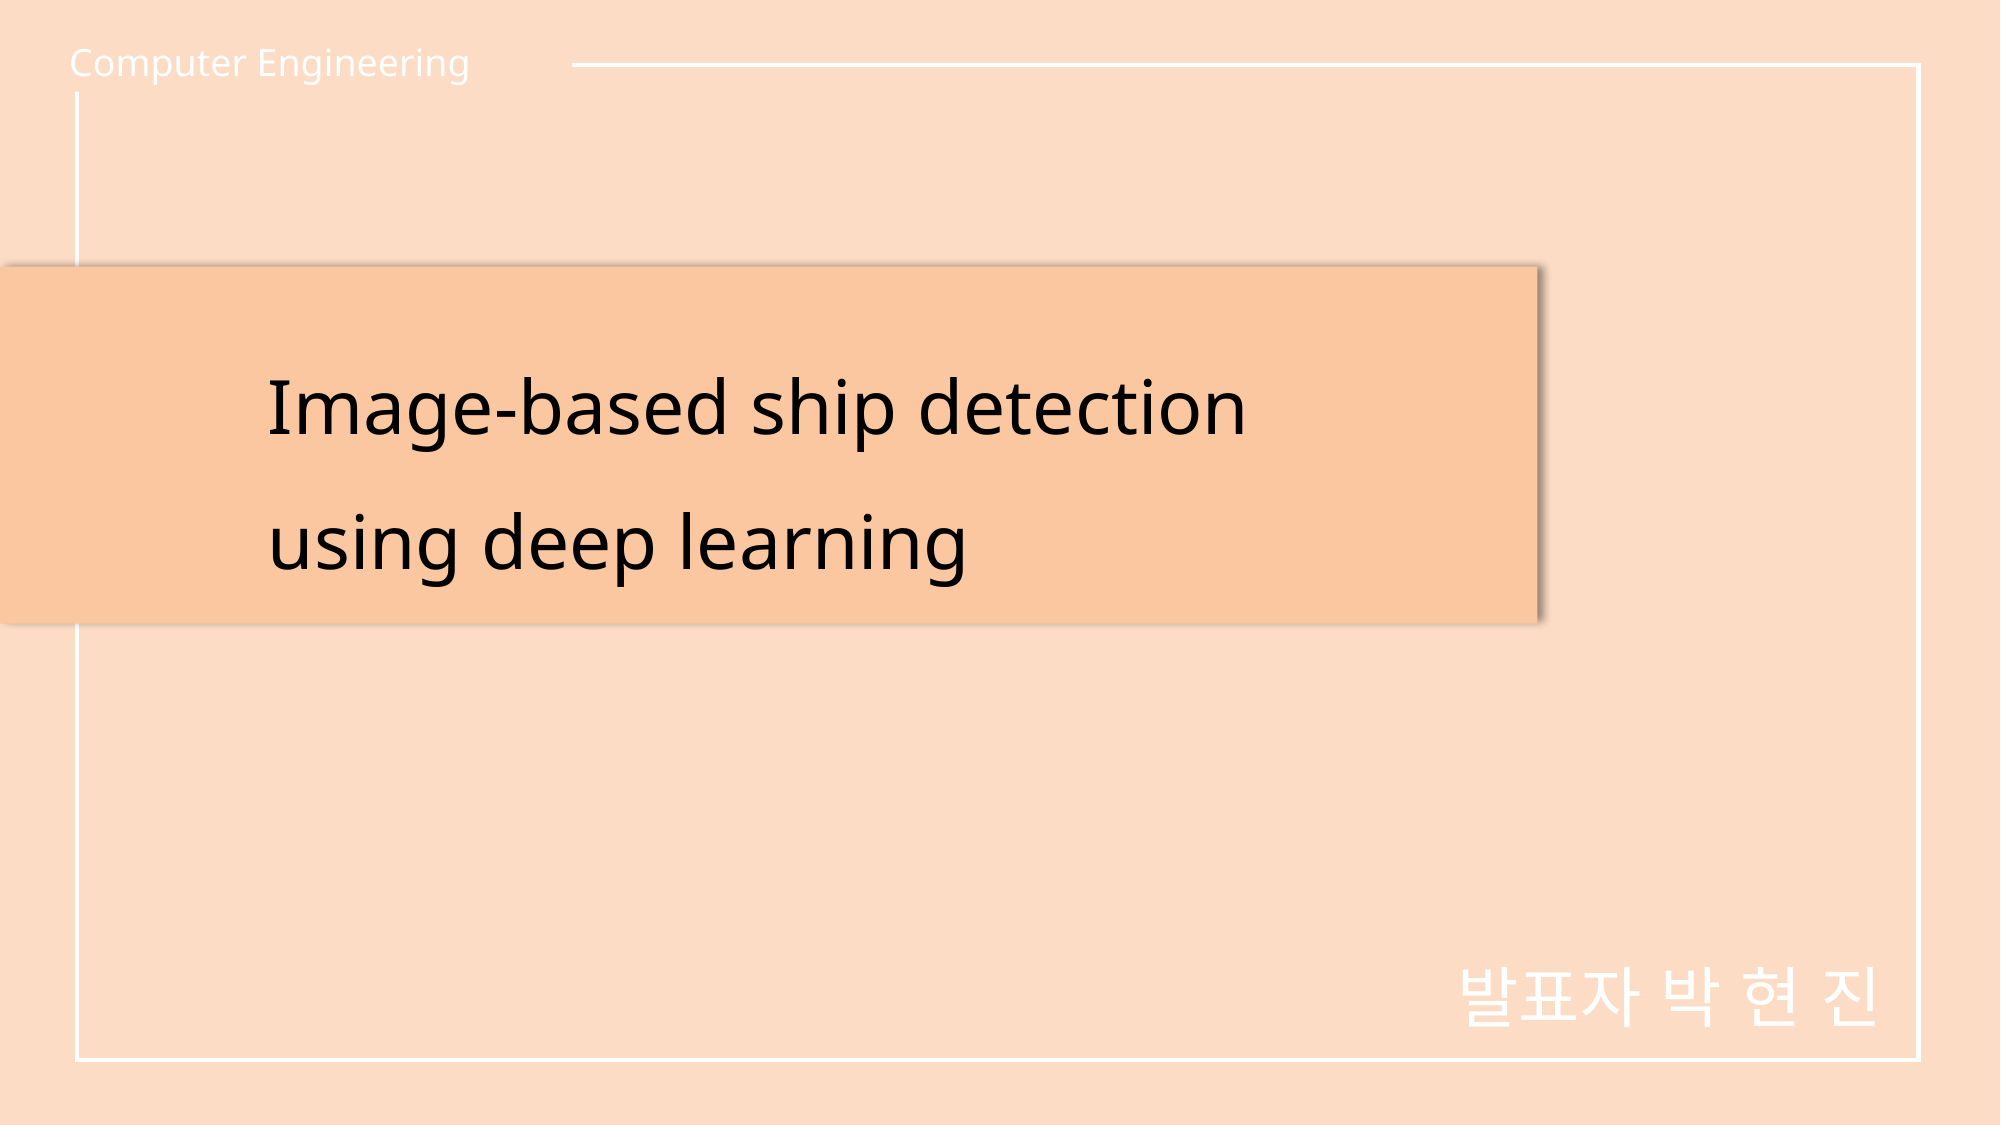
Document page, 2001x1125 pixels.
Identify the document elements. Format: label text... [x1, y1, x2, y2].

text_box [0, 266, 1538, 625]
text_box 발표자 박 현 진 [1442, 948, 1898, 1044]
text_box Computer Engineering [54, 31, 573, 92]
text_box [76, 64, 1920, 1061]
text_box Image-based ship detection using deep learning [253, 306, 1285, 592]
